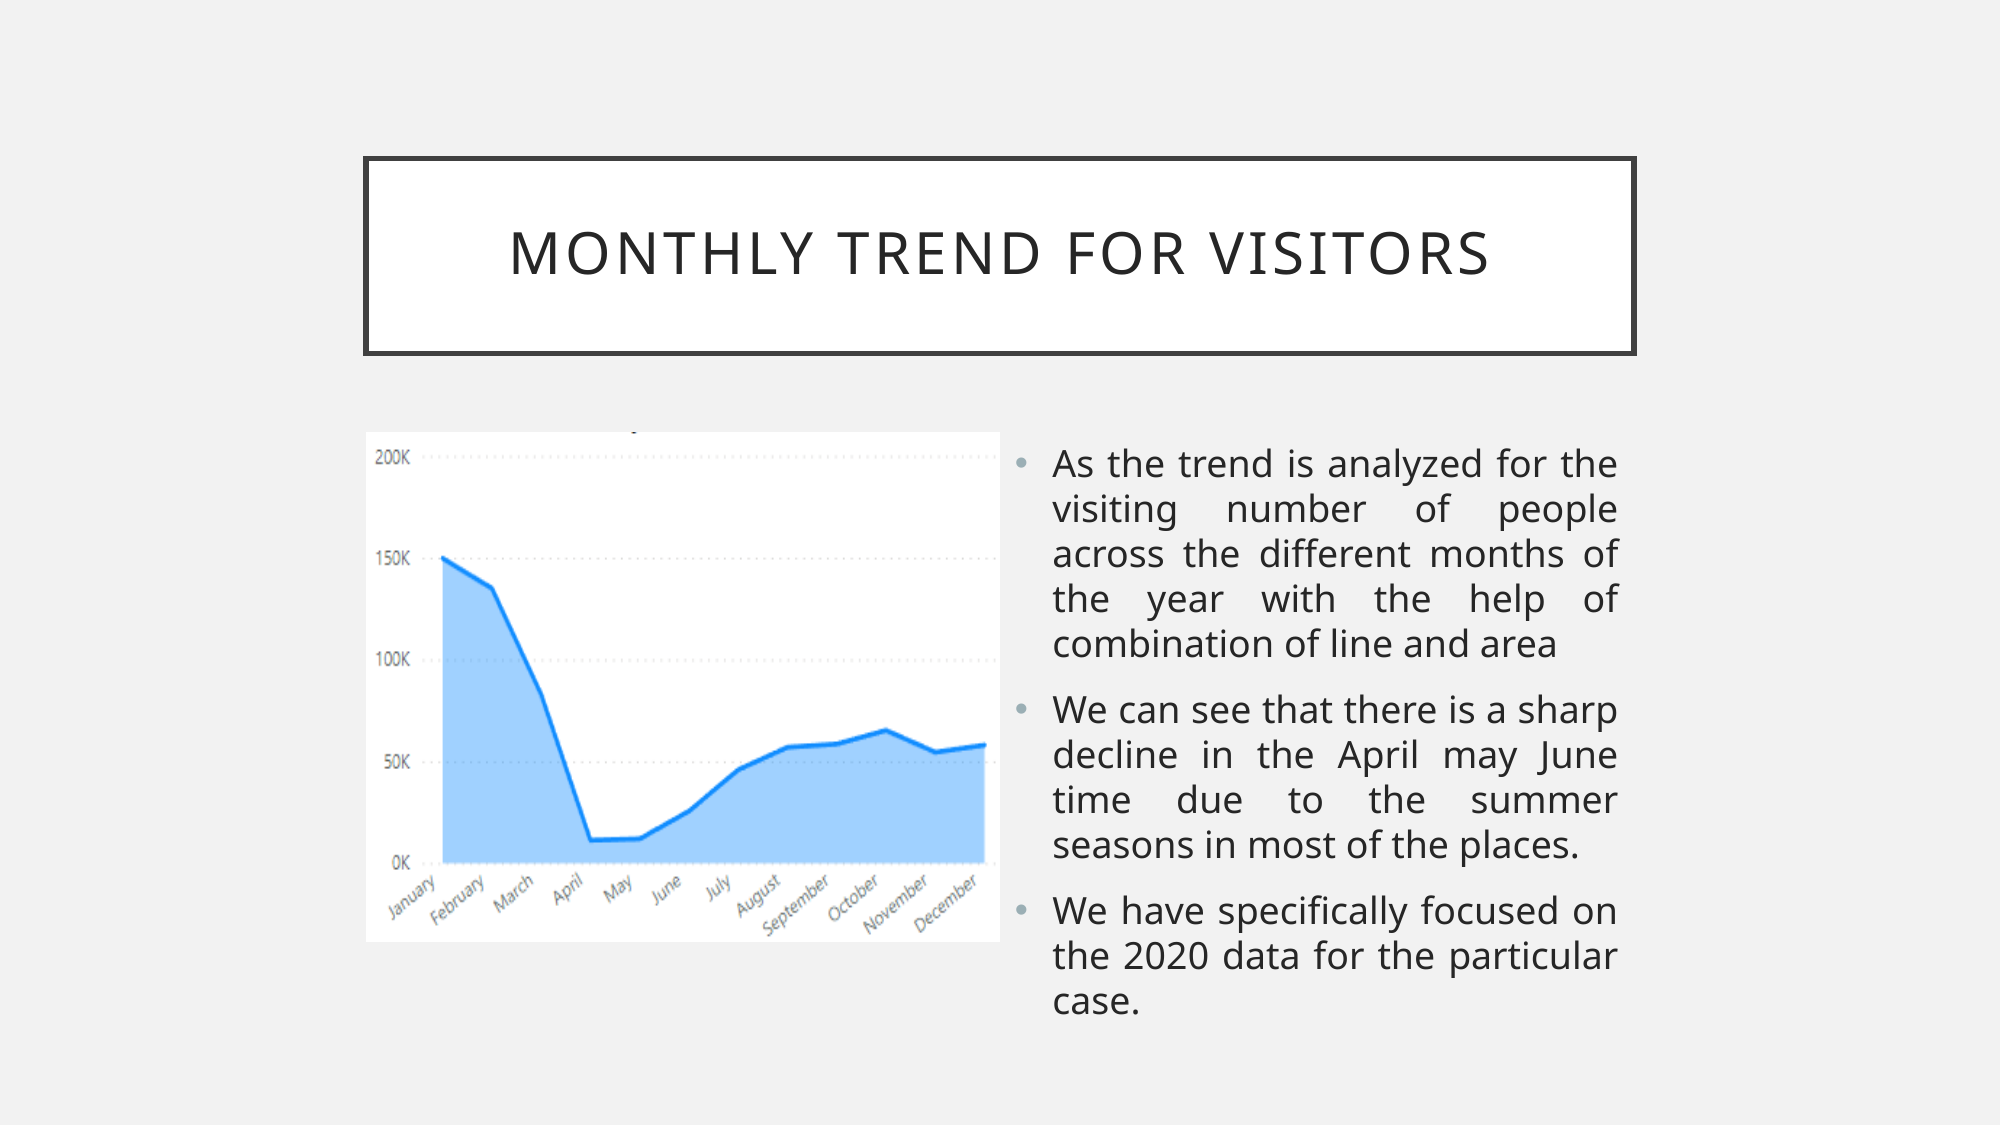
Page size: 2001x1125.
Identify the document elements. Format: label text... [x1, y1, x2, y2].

list As the trend is analyzed for the visiting number of people across the different months of the year with the help of combination of line and area We can see that there is a sharp decline in the April may June time due to the summer seasons in most of the places. We have specifically focused on the 2020 data for the particular case. [1000, 432, 1634, 942]
picture [365, 432, 1000, 942]
title Monthly trend for visitors [363, 156, 1637, 356]
